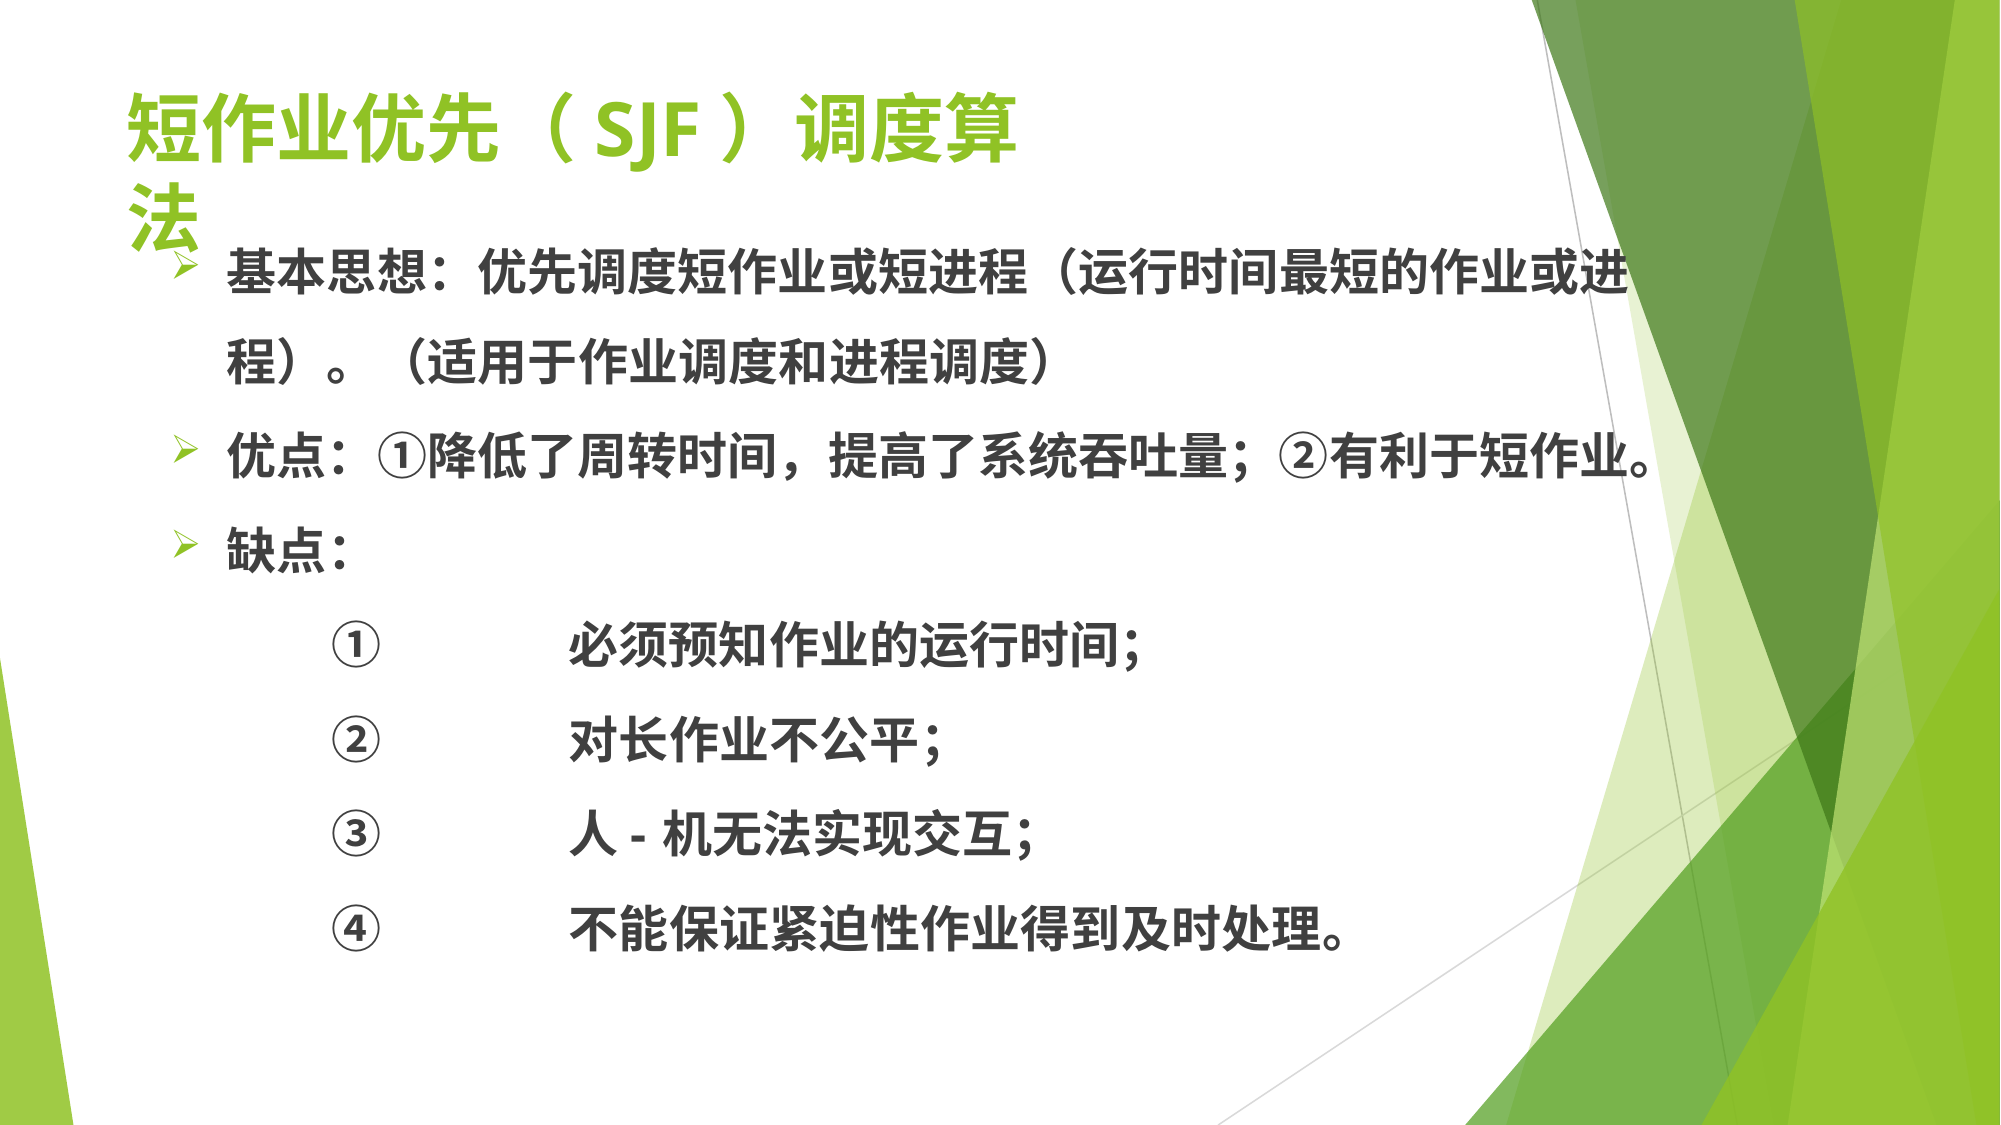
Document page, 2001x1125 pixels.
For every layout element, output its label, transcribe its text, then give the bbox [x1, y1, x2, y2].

title 短作业优先（SJF）调度算法 [124, 79, 1079, 270]
text_box 基本思想：优先调度短作业或短进程（运行时间最短的作业或进 程）。（适用于作业调度和进程调度） 优点：①降低了周转时间，提高了系统吞吐量；②有利于短作业。 缺点： ① 必须预知作业的运行时间； ② 对长作业不公平； ③ 人-机无法实现交互； ④ 不能保证紧迫性作业得到及时处理。 [168, 207, 1687, 958]
